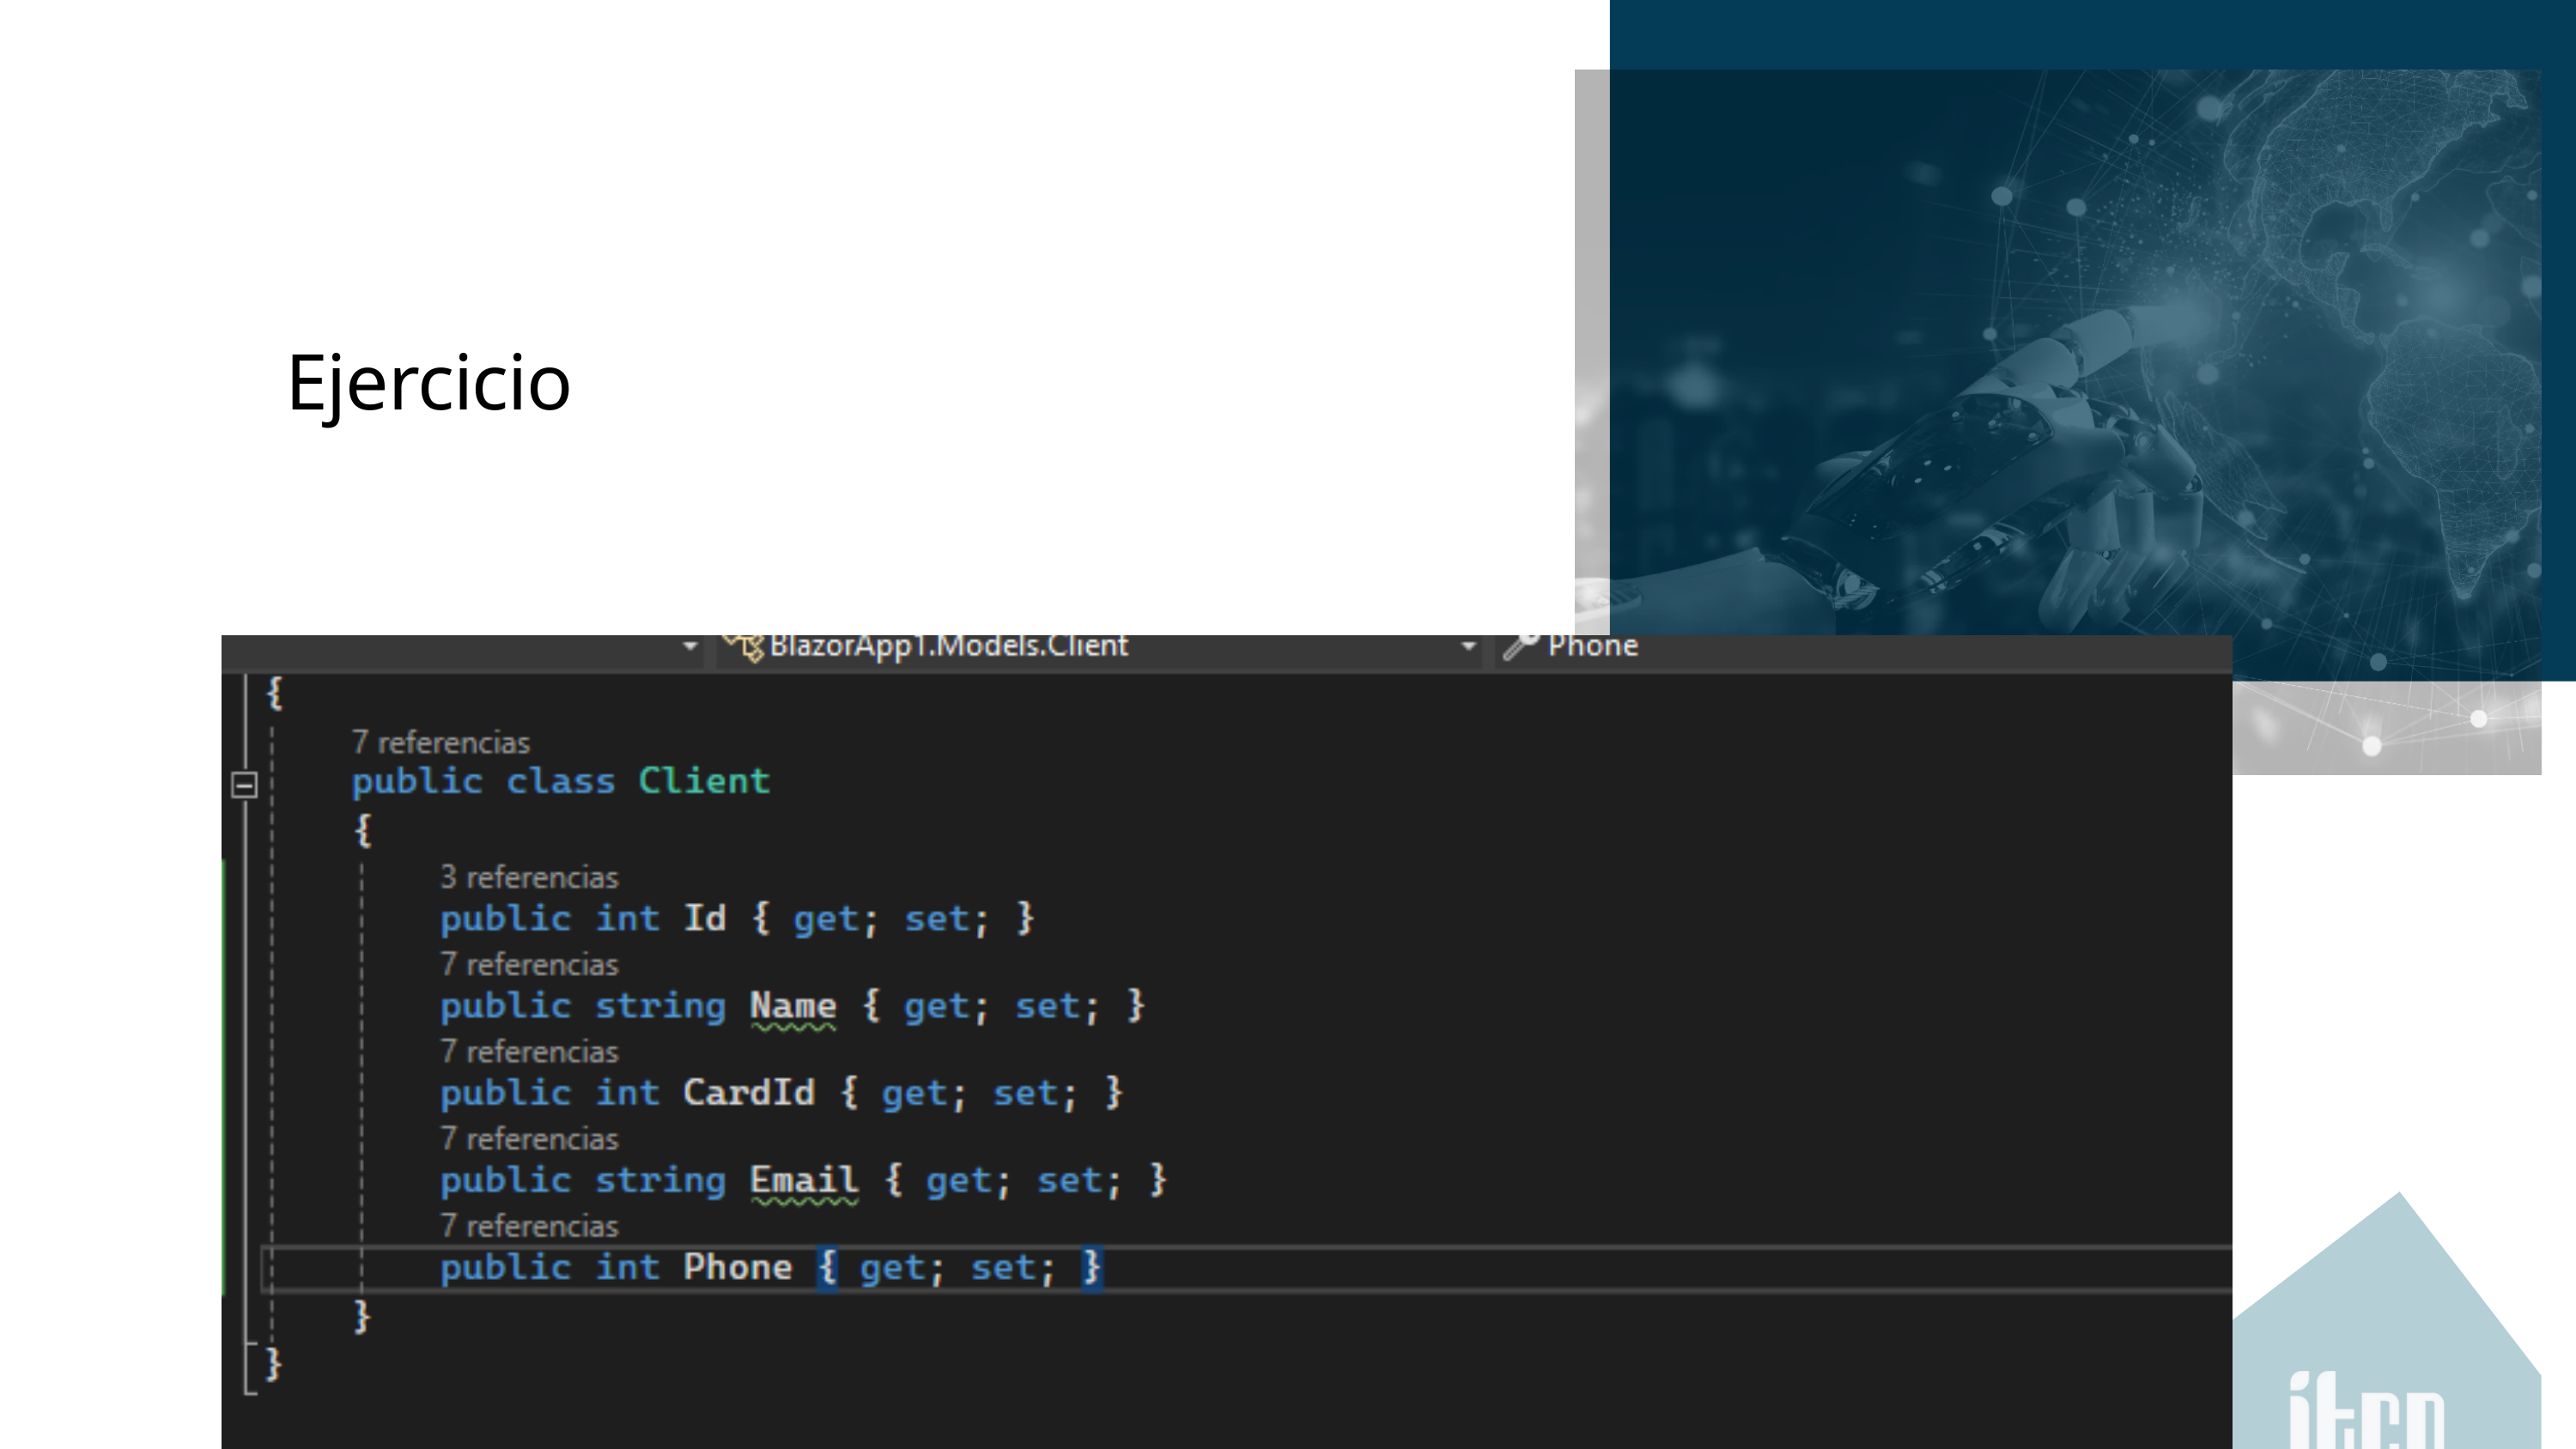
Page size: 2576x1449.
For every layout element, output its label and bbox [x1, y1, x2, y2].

picture [221, 635, 2233, 1449]
text_box [1609, 0, 2576, 682]
text_box [0, 69, 2543, 1449]
